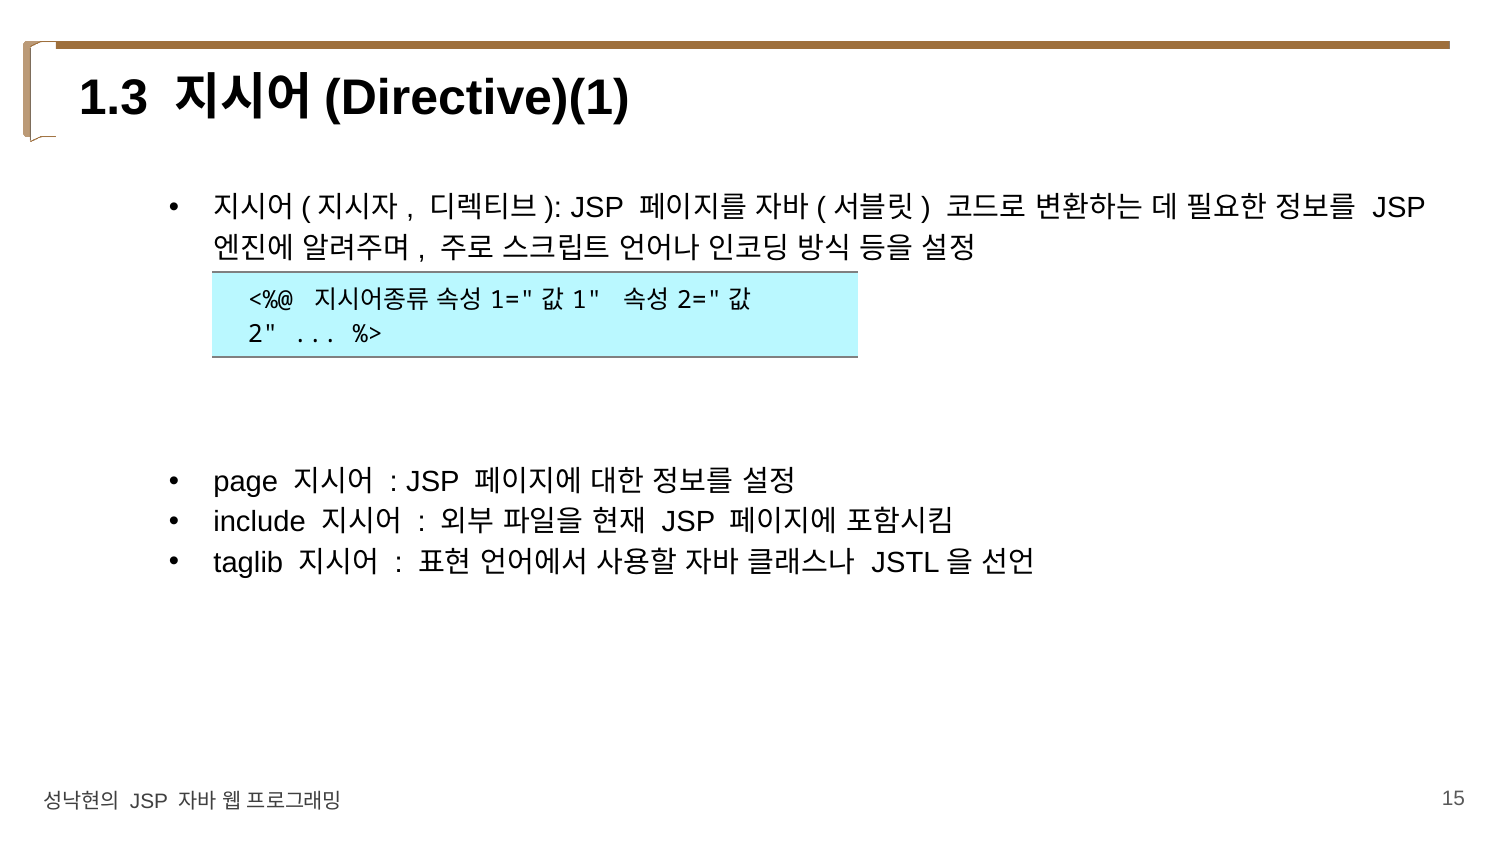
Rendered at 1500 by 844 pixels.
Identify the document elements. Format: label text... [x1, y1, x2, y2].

slide_number 15 [1389, 764, 1480, 830]
list 지시어(지시자, 디렉티브): JSP 페이지를 자바(서블릿) 코드로 변환하는 데 필요한 정보를 JSP 엔진에 알려주며, 주로 스크립트 언어나 인코딩 방식 등을 설정 page 지시어 : JSP 페이지에 대한 정보를 설정 include 지시어 : 외부 파일을 현재 JSP 페이지에 포함시킴 taglib 지시어 : 표현 언어에서 사용할 자바 클래스나 JSTL을 선언 [51, 168, 1449, 750]
picture [8, 24, 1462, 155]
table_header <%@ 지시어종류 속성1="값1" 속성2="값2" ... %> [212, 273, 858, 356]
